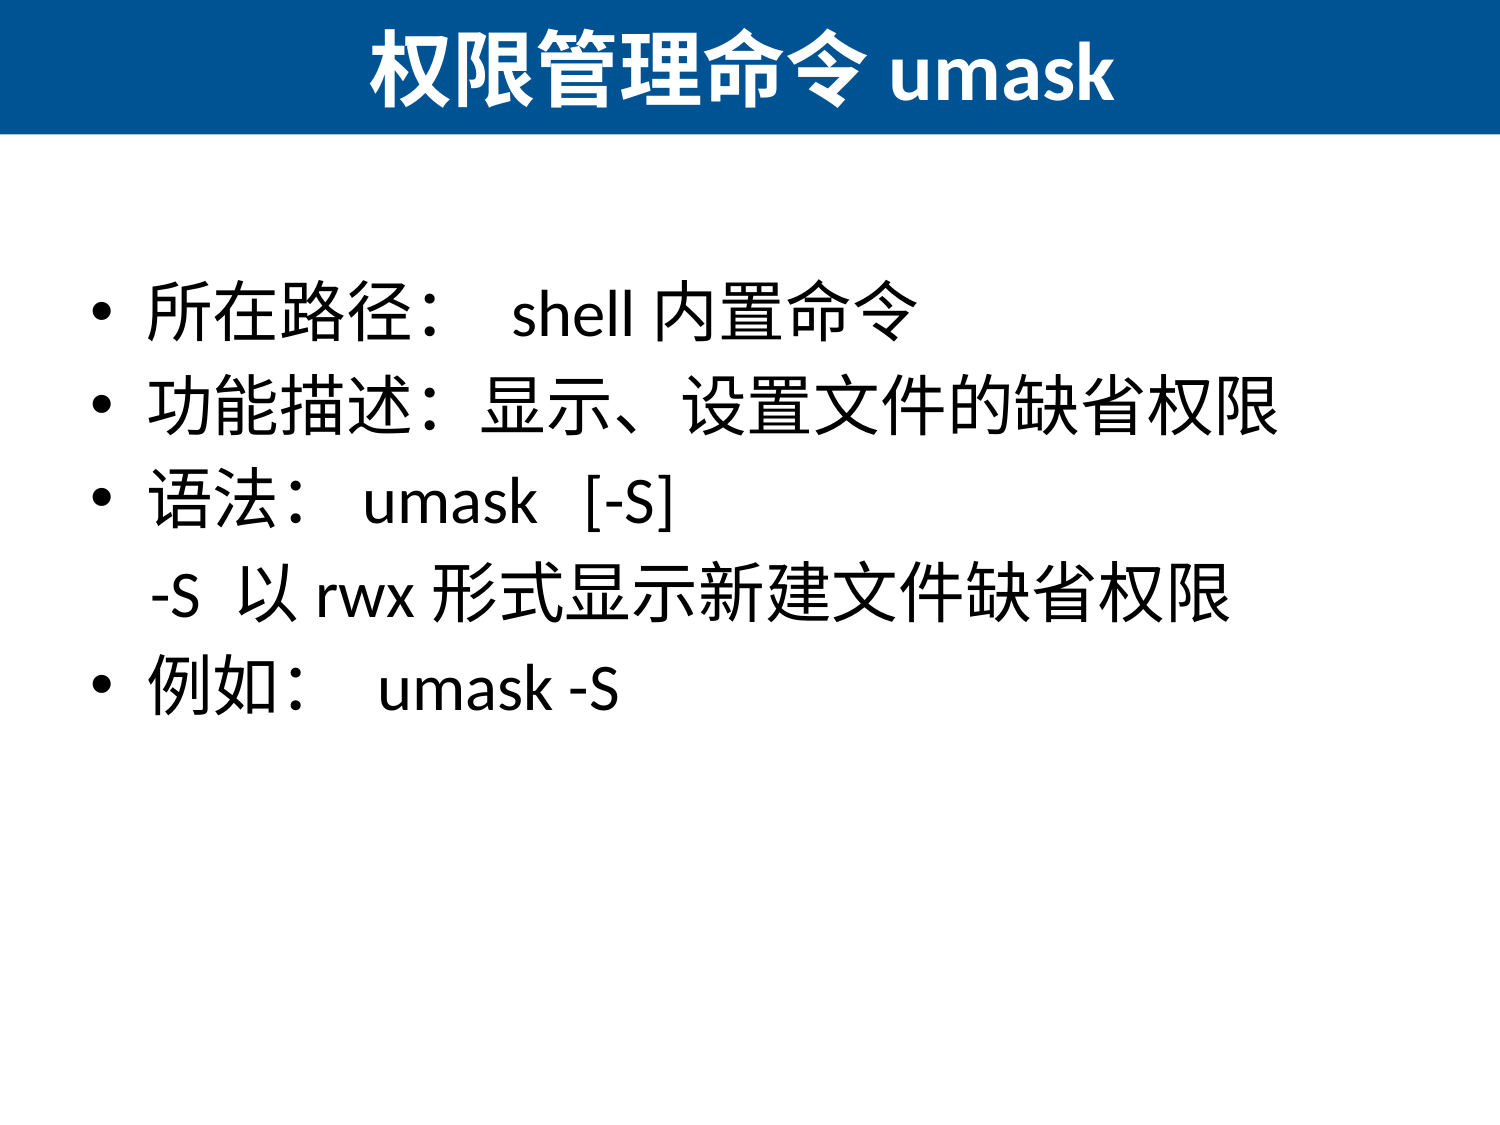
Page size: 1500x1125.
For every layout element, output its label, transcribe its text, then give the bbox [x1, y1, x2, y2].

list 所在路径： shell内置命令 功能描述：显示、设置文件的缺省权限 语法：umask [-S] -S 以rwx形式显示新建文件缺省权限 例如： umask -S [75, 262, 1425, 1005]
title 权限管理命令umask [2, 0, 1483, 135]
